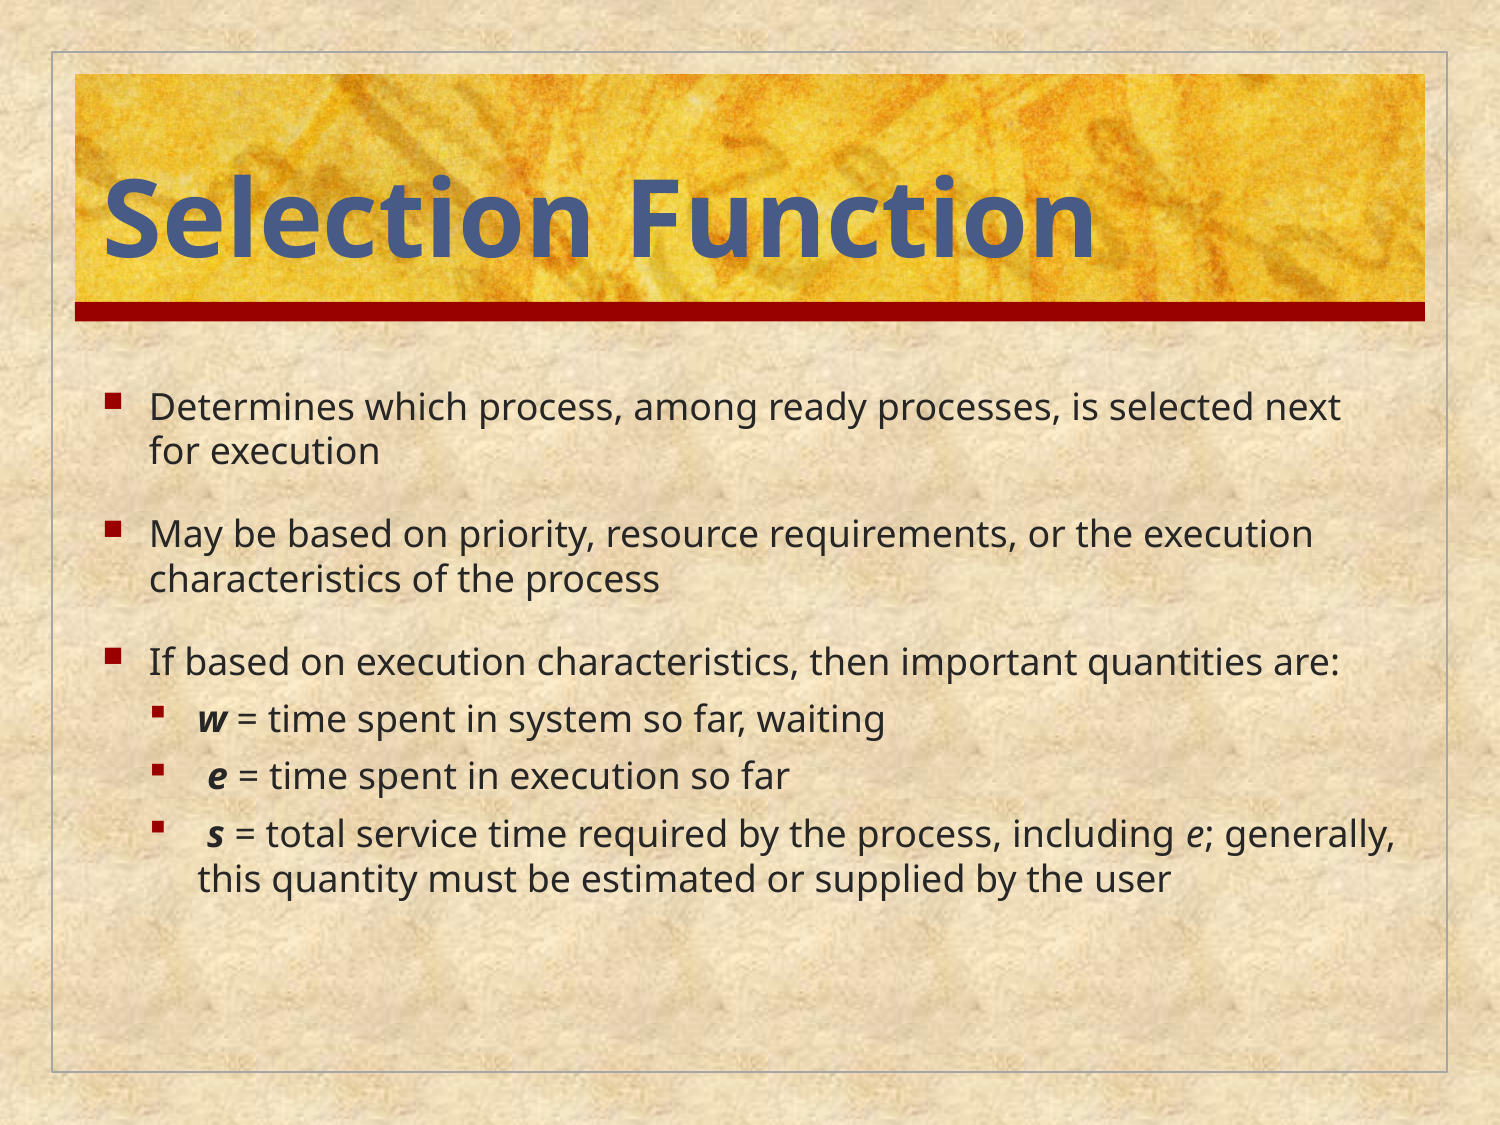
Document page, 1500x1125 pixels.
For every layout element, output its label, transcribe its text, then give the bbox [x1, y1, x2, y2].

list Determines which process, among ready processes, is selected next for execution May be based on priority, resource requirements, or the execution characteristics of the process If based on execution characteristics, then important quantities are: w = time spent in system so far, waiting e = time spent in execution so far s = total service time required by the process, including e; generally, this quantity must be estimated or supplied by the user [87, 375, 1413, 1025]
title Selection Function [87, 62, 1372, 280]
picture [0, 0, 1500, 1125]
